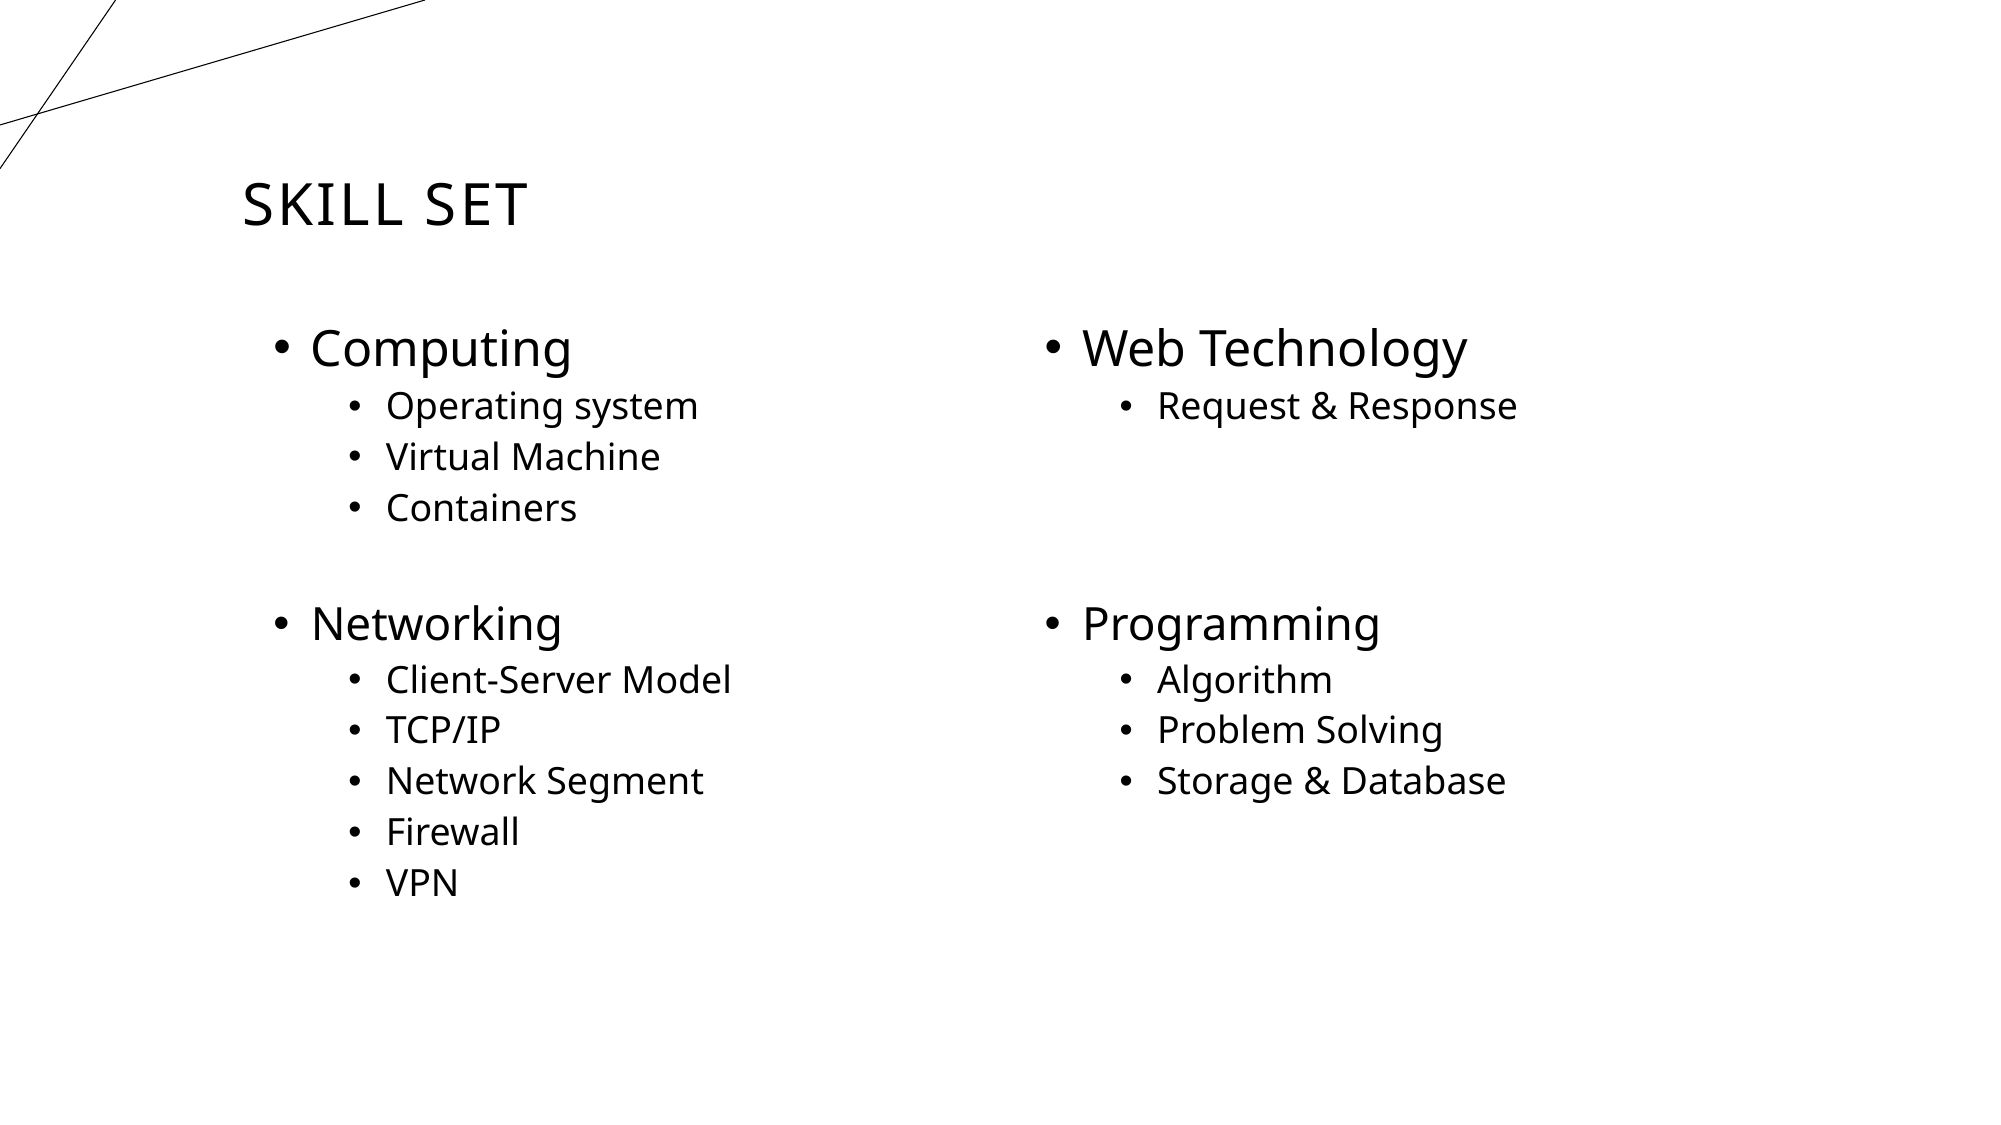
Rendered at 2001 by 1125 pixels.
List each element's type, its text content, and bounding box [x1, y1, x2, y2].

title Skill set [0, 97, 772, 316]
text_box Computing Operating system Virtual Machine Containers Networking Client-Server Model TCP/IP Network Segment Firewall VPN [258, 315, 1000, 1014]
text_box Web Technology Request & Response Programming Algorithm Problem Solving Storage & Database [1029, 315, 1772, 1014]
